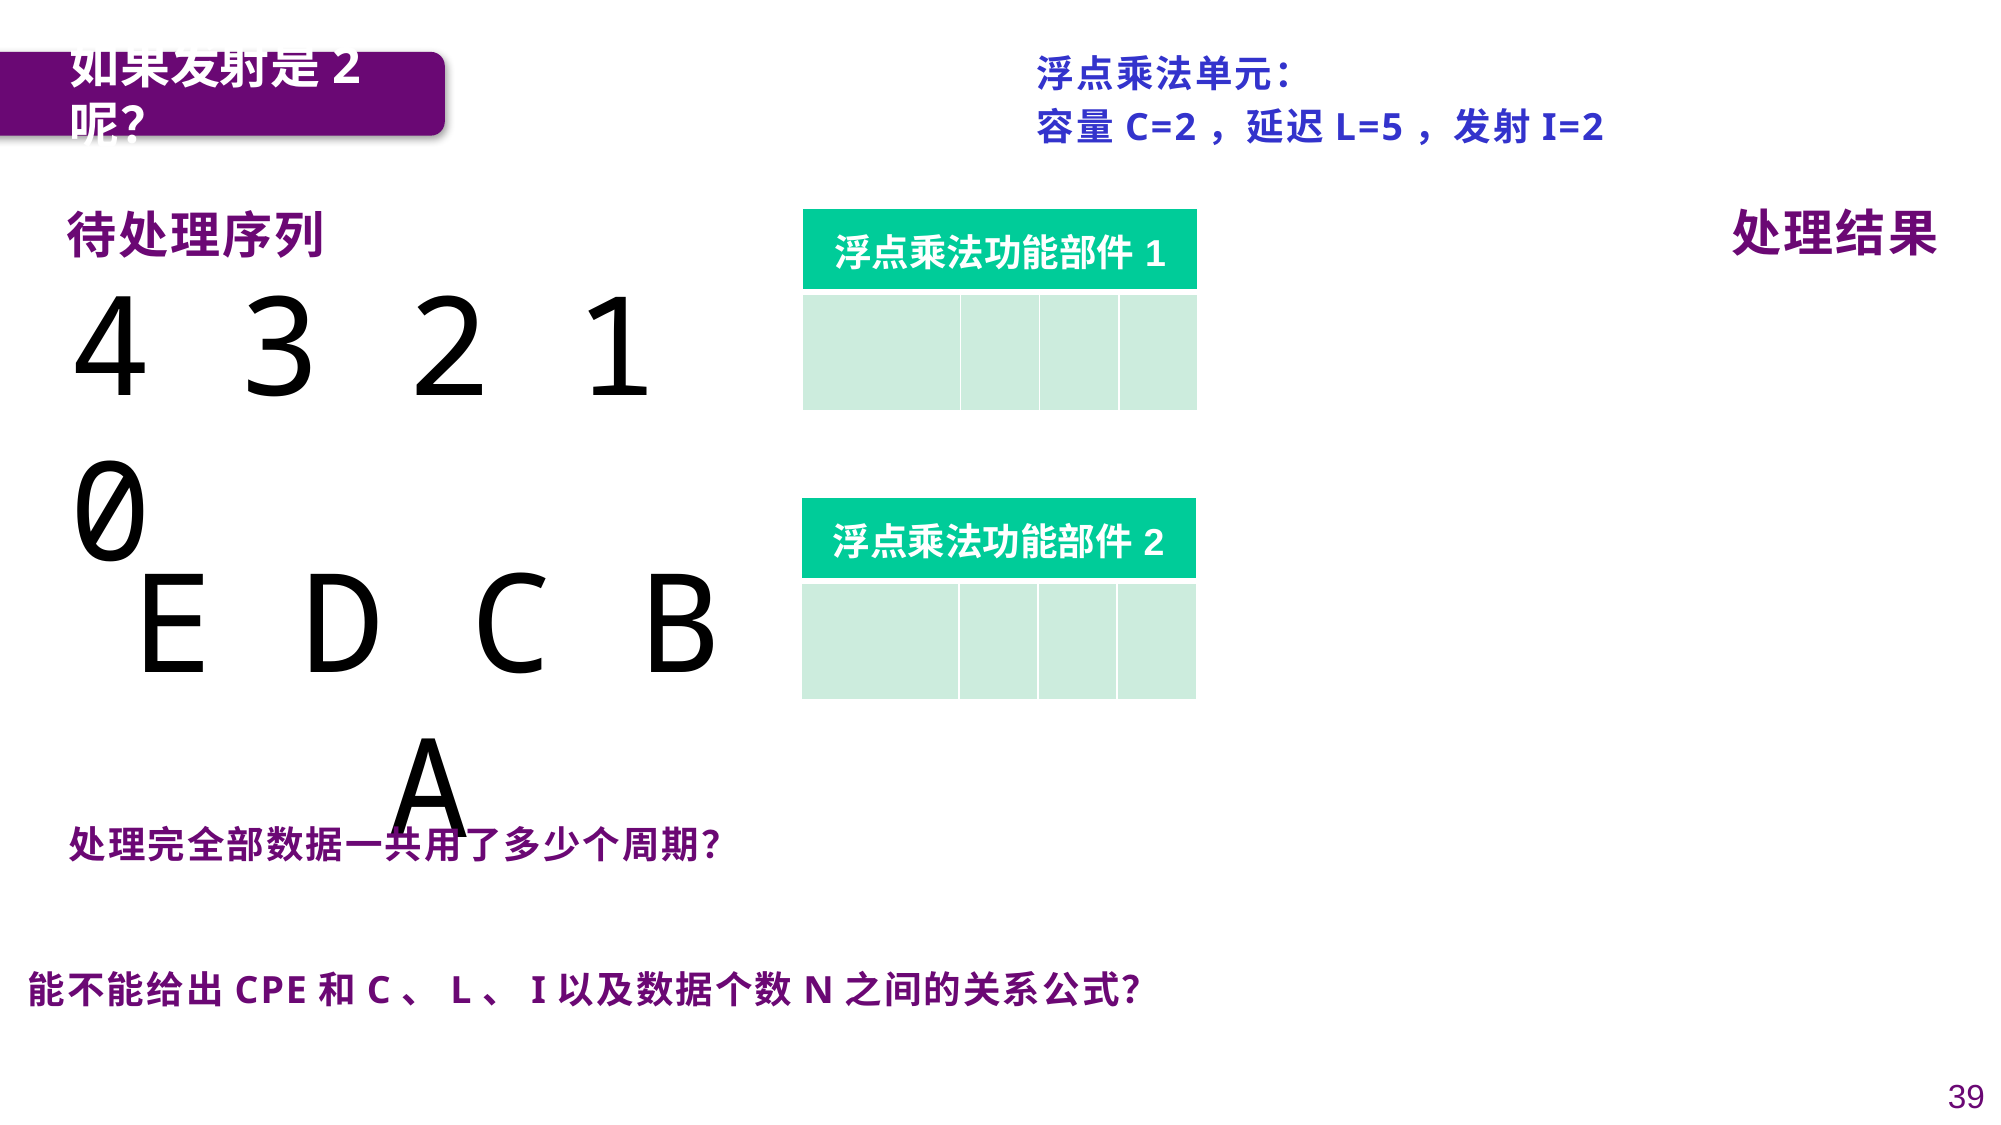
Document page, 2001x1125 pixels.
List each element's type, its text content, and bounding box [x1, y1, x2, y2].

table_header 浮点乘法功能部件2 [803, 498, 1196, 578]
slide_number 39 [1916, 1065, 2000, 1125]
table_cell [1120, 295, 1197, 410]
table_cell [1040, 295, 1118, 410]
text_box 如果发射是2呢？ [55, 52, 469, 135]
text_box 浮点乘法单元： 容量C=2，延迟L=5，发射I=2 [1020, 41, 1720, 157]
text_box 处理完全部数据一共用了多少个周期？ [52, 811, 756, 875]
text_box [0, 51, 435, 136]
table_cell [1118, 584, 1196, 699]
table_cell [961, 295, 1039, 410]
text_box 能不能给出CPE和C、L、I以及数据个数N之间的关系公式？ [11, 956, 1176, 1020]
table_header 浮点乘法功能部件1 [803, 209, 1197, 289]
text_box 处理结果 [1715, 192, 1955, 271]
table_cell [804, 584, 958, 699]
table_cell [803, 295, 960, 410]
table_cell [1039, 584, 1116, 699]
text_box 待处理序列 [50, 194, 342, 273]
table_cell [960, 584, 1037, 699]
text_box 4 3 2 1 0 [53, 249, 803, 526]
text_box E D C B A [53, 526, 804, 874]
